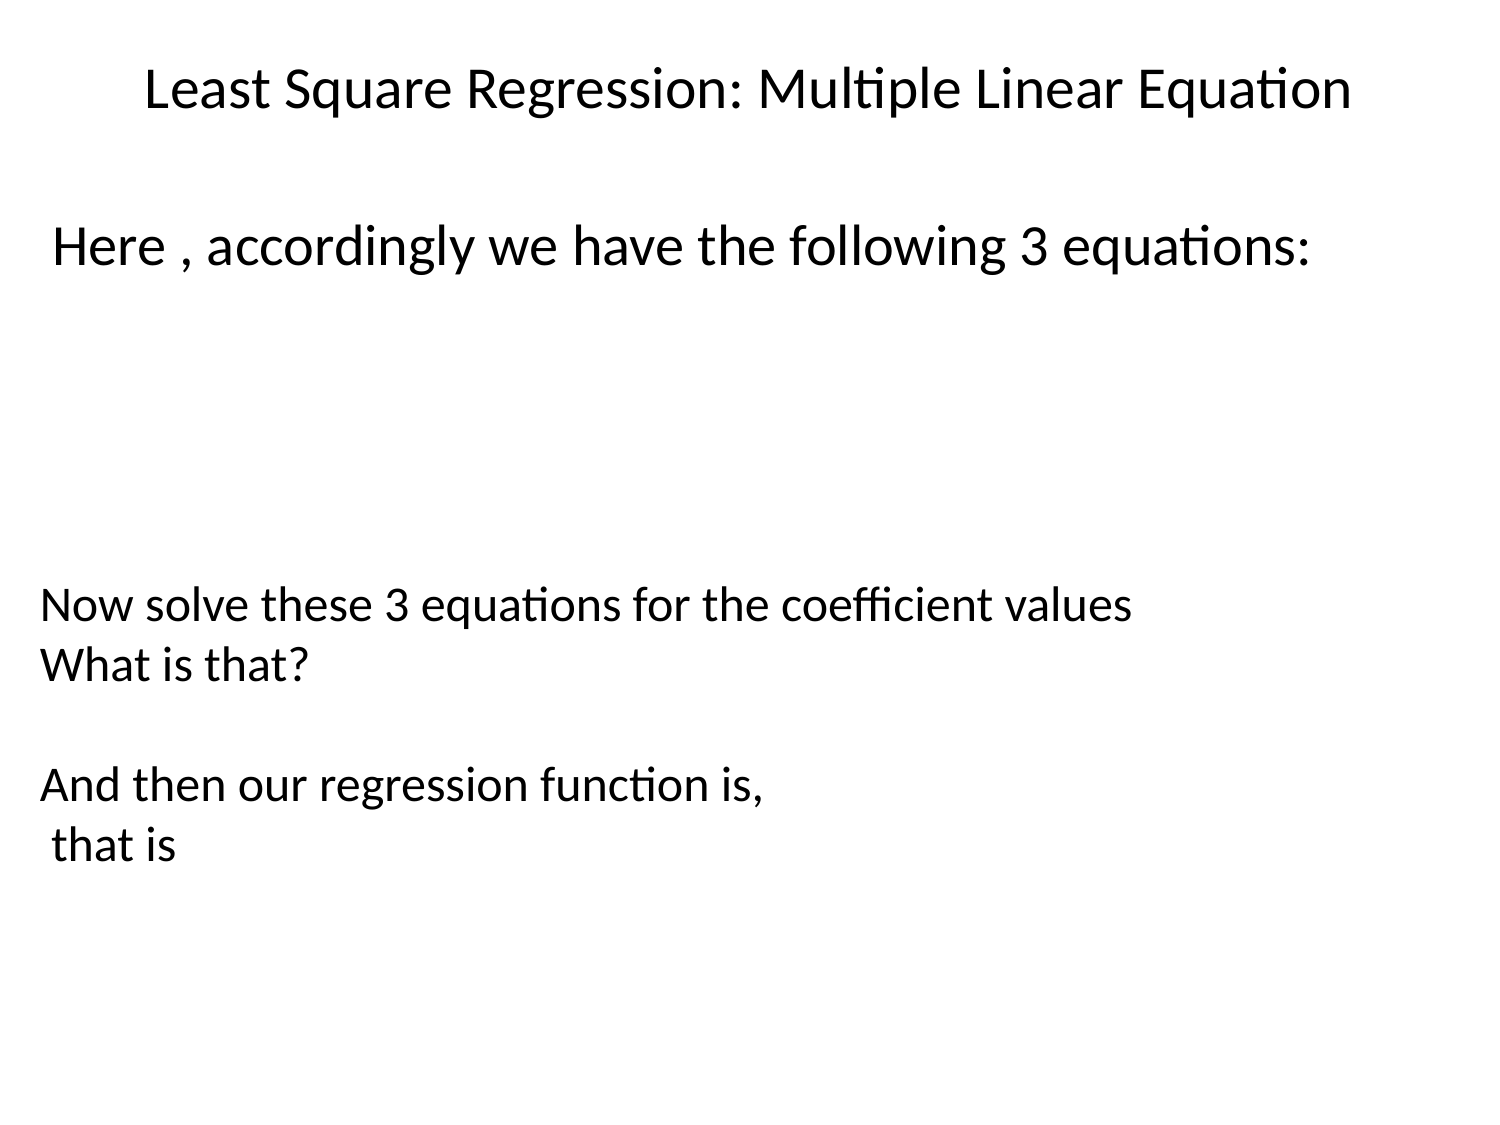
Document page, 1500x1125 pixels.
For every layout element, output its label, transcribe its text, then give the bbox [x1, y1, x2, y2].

title Least Square Regression: Multiple Linear Equation [75, 20, 1425, 150]
